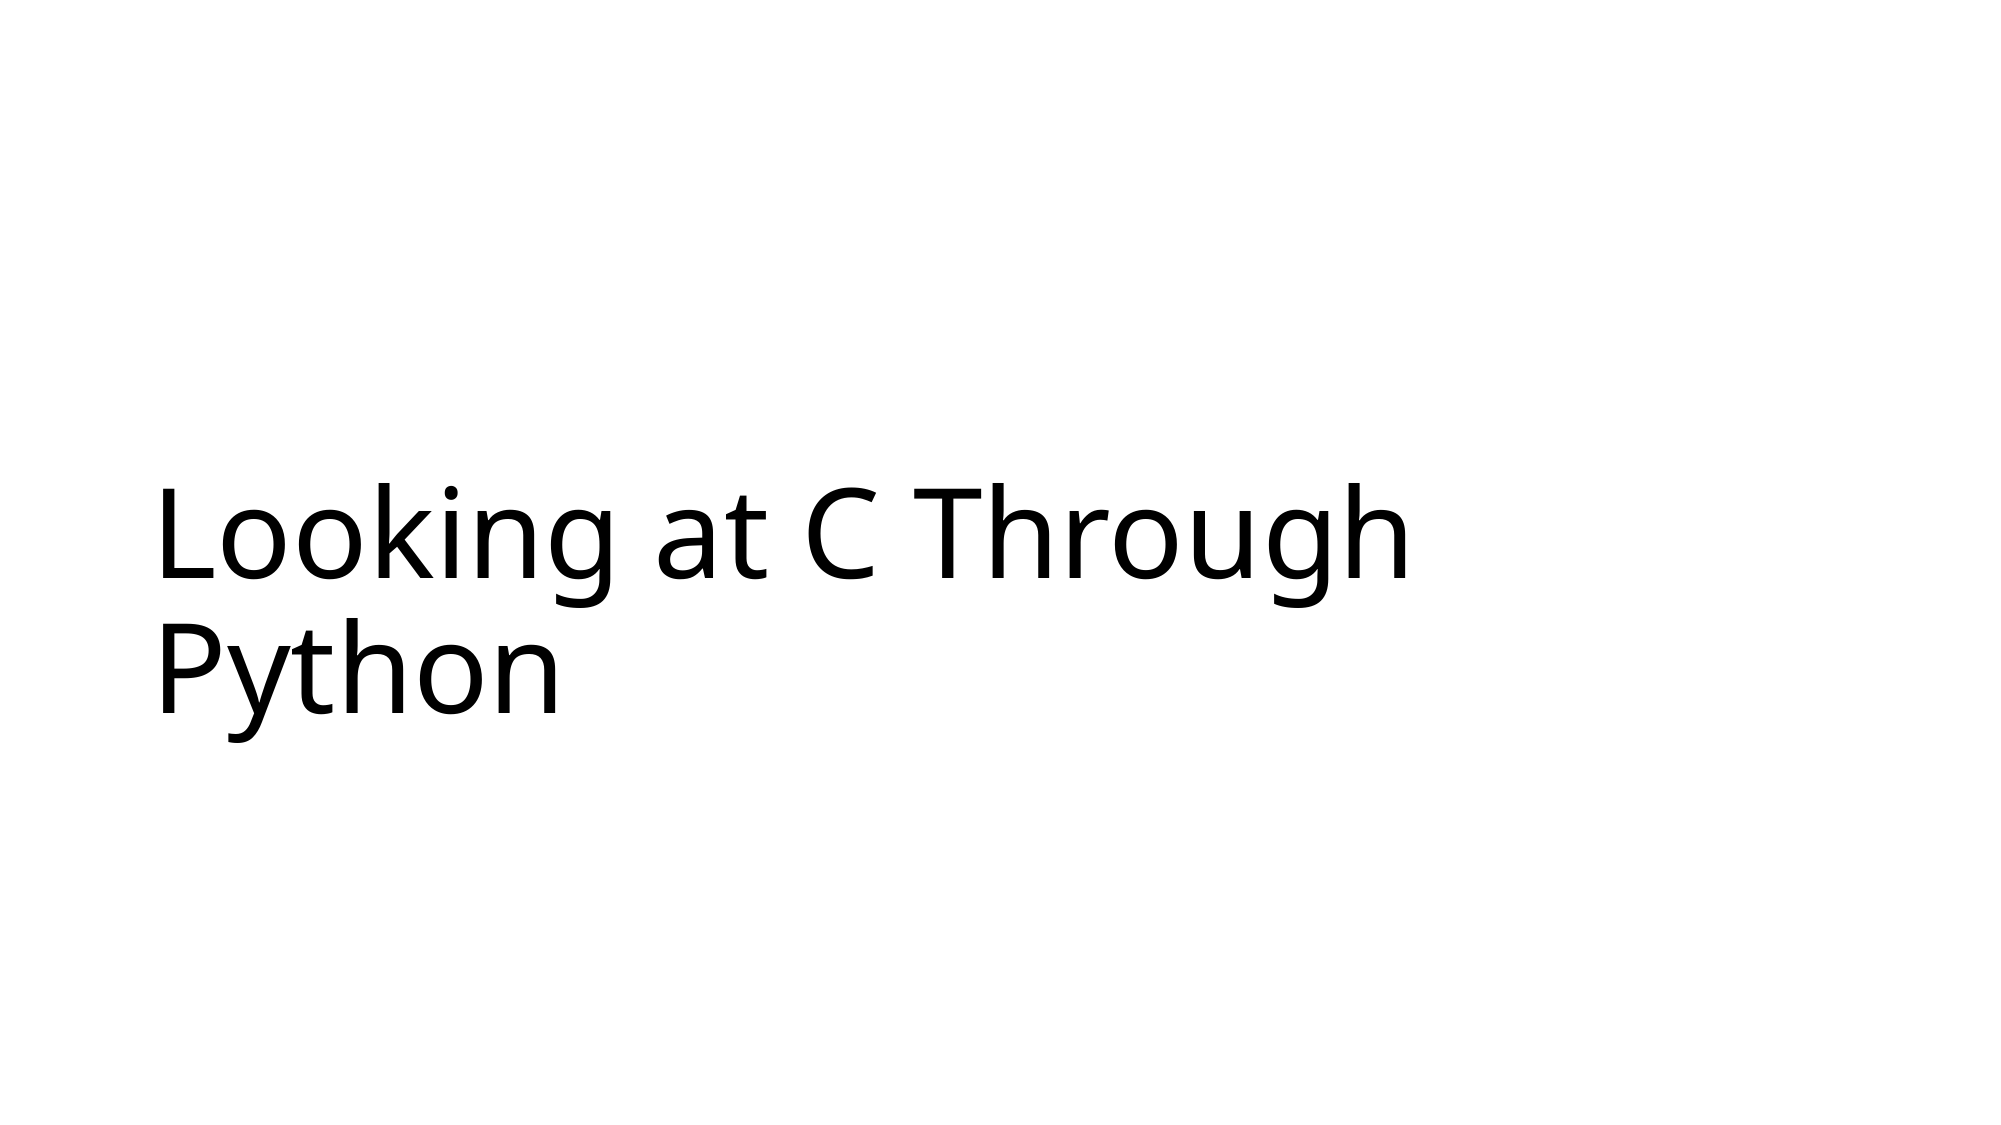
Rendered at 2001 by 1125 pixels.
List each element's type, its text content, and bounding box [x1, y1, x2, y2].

title Looking at C Through Python [136, 280, 1862, 749]
